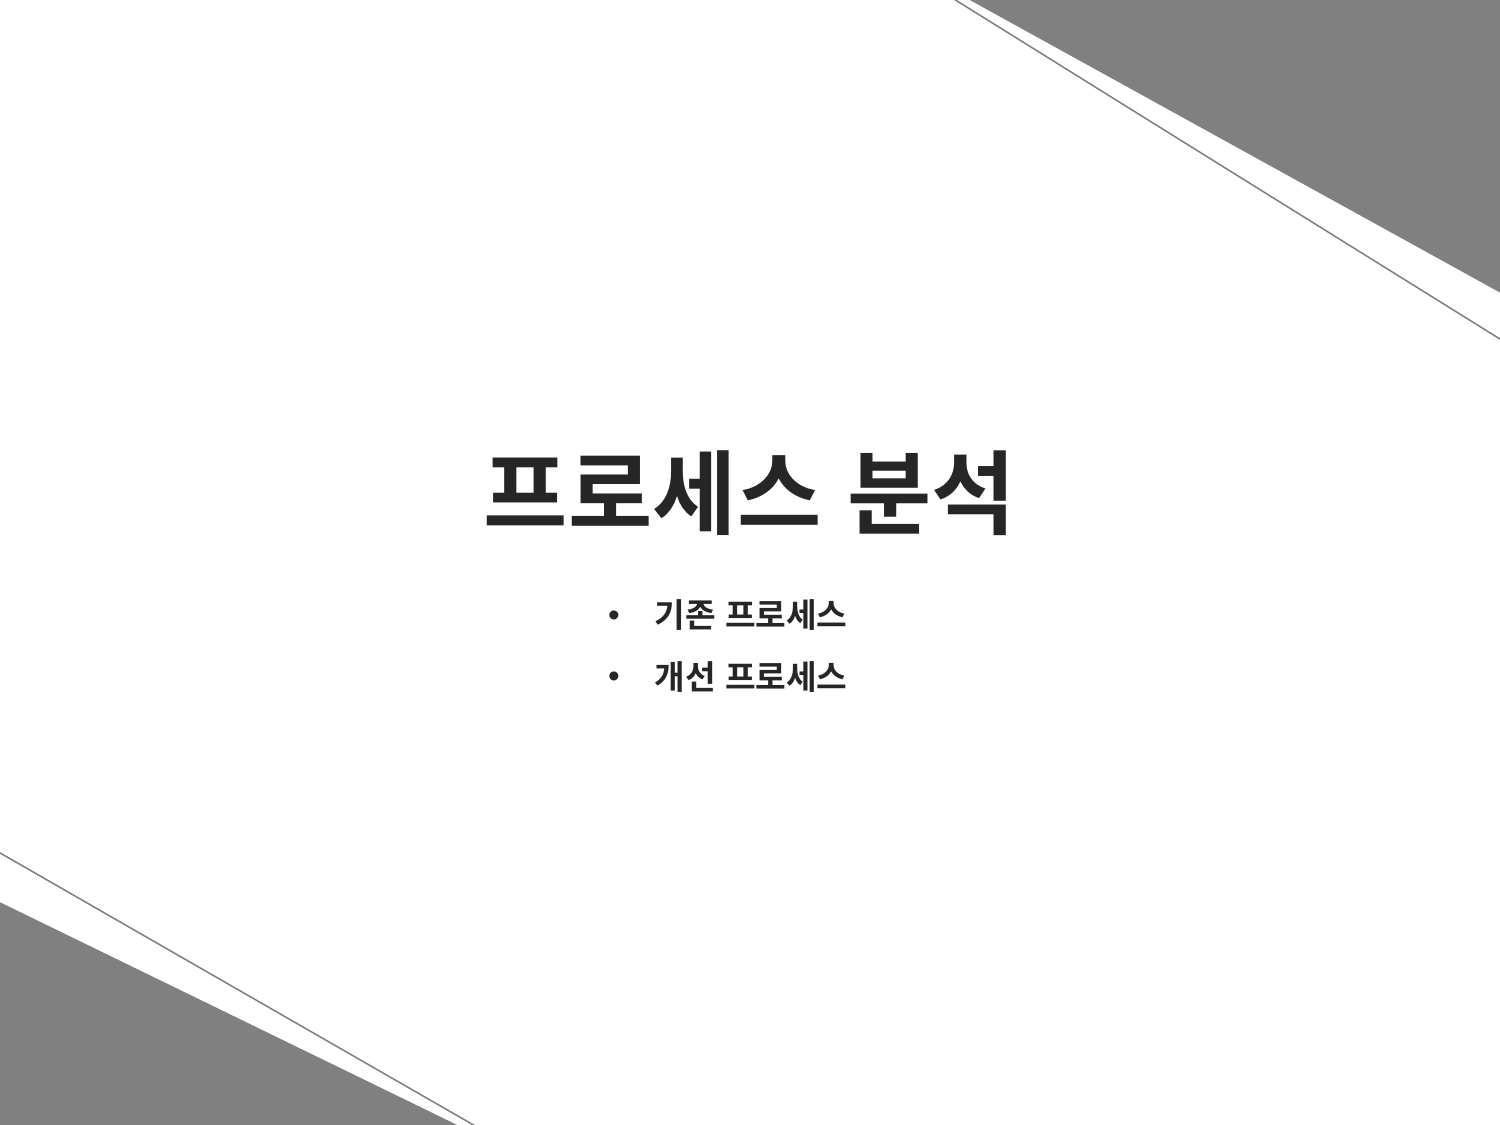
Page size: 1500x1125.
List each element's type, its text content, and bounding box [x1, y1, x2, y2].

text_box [910, 0, 1500, 362]
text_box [0, 822, 503, 1125]
text_box 프로세스 분석 [443, 397, 1057, 585]
text_box 기존 프로세스 [593, 587, 972, 642]
text_box 개선 프로세스 [593, 648, 1042, 704]
